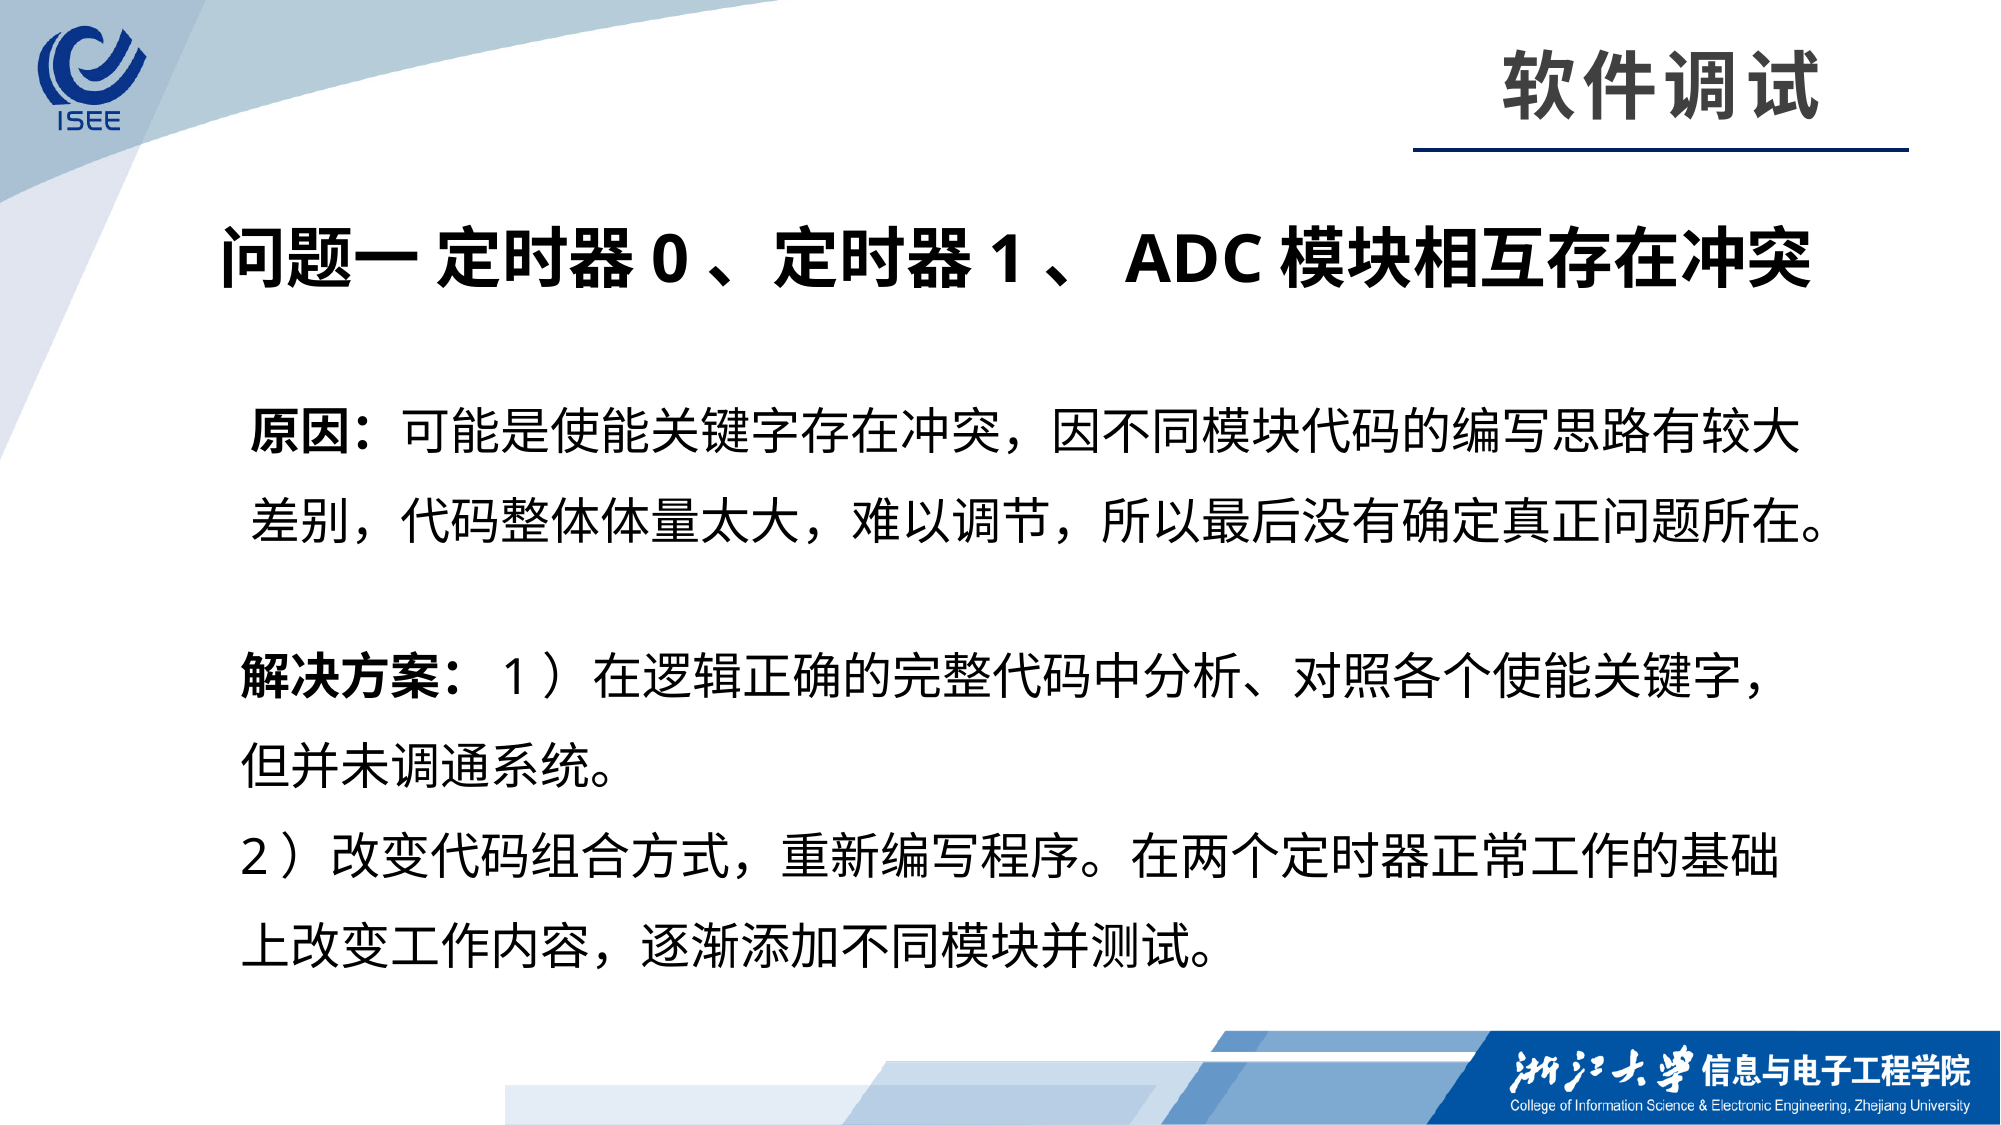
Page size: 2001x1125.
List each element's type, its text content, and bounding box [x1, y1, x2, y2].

text_box 解决方案：1）在逻辑正确的完整代码中分析、对照各个使能关键字，但并未调通系统。 2）改变代码组合方式，重新编写程序。在两个定时器正常工作的基础上改变工作内容，逐渐添加不同模块并测试。 [225, 606, 1809, 982]
text_box 原因：可能是使能关键字存在冲突，因不同模块代码的编写思路有较大差别，代码整体体量太大，难以调节，所以最后没有确定真正问题所在。 [235, 362, 1832, 557]
picture [0, 0, 1212, 540]
picture [505, 1030, 2000, 1125]
text_box 软件调试 [1413, 31, 1909, 137]
text_box 问题一 定时器0、定时器1、ADC模块相互存在冲突 [205, 208, 1829, 303]
